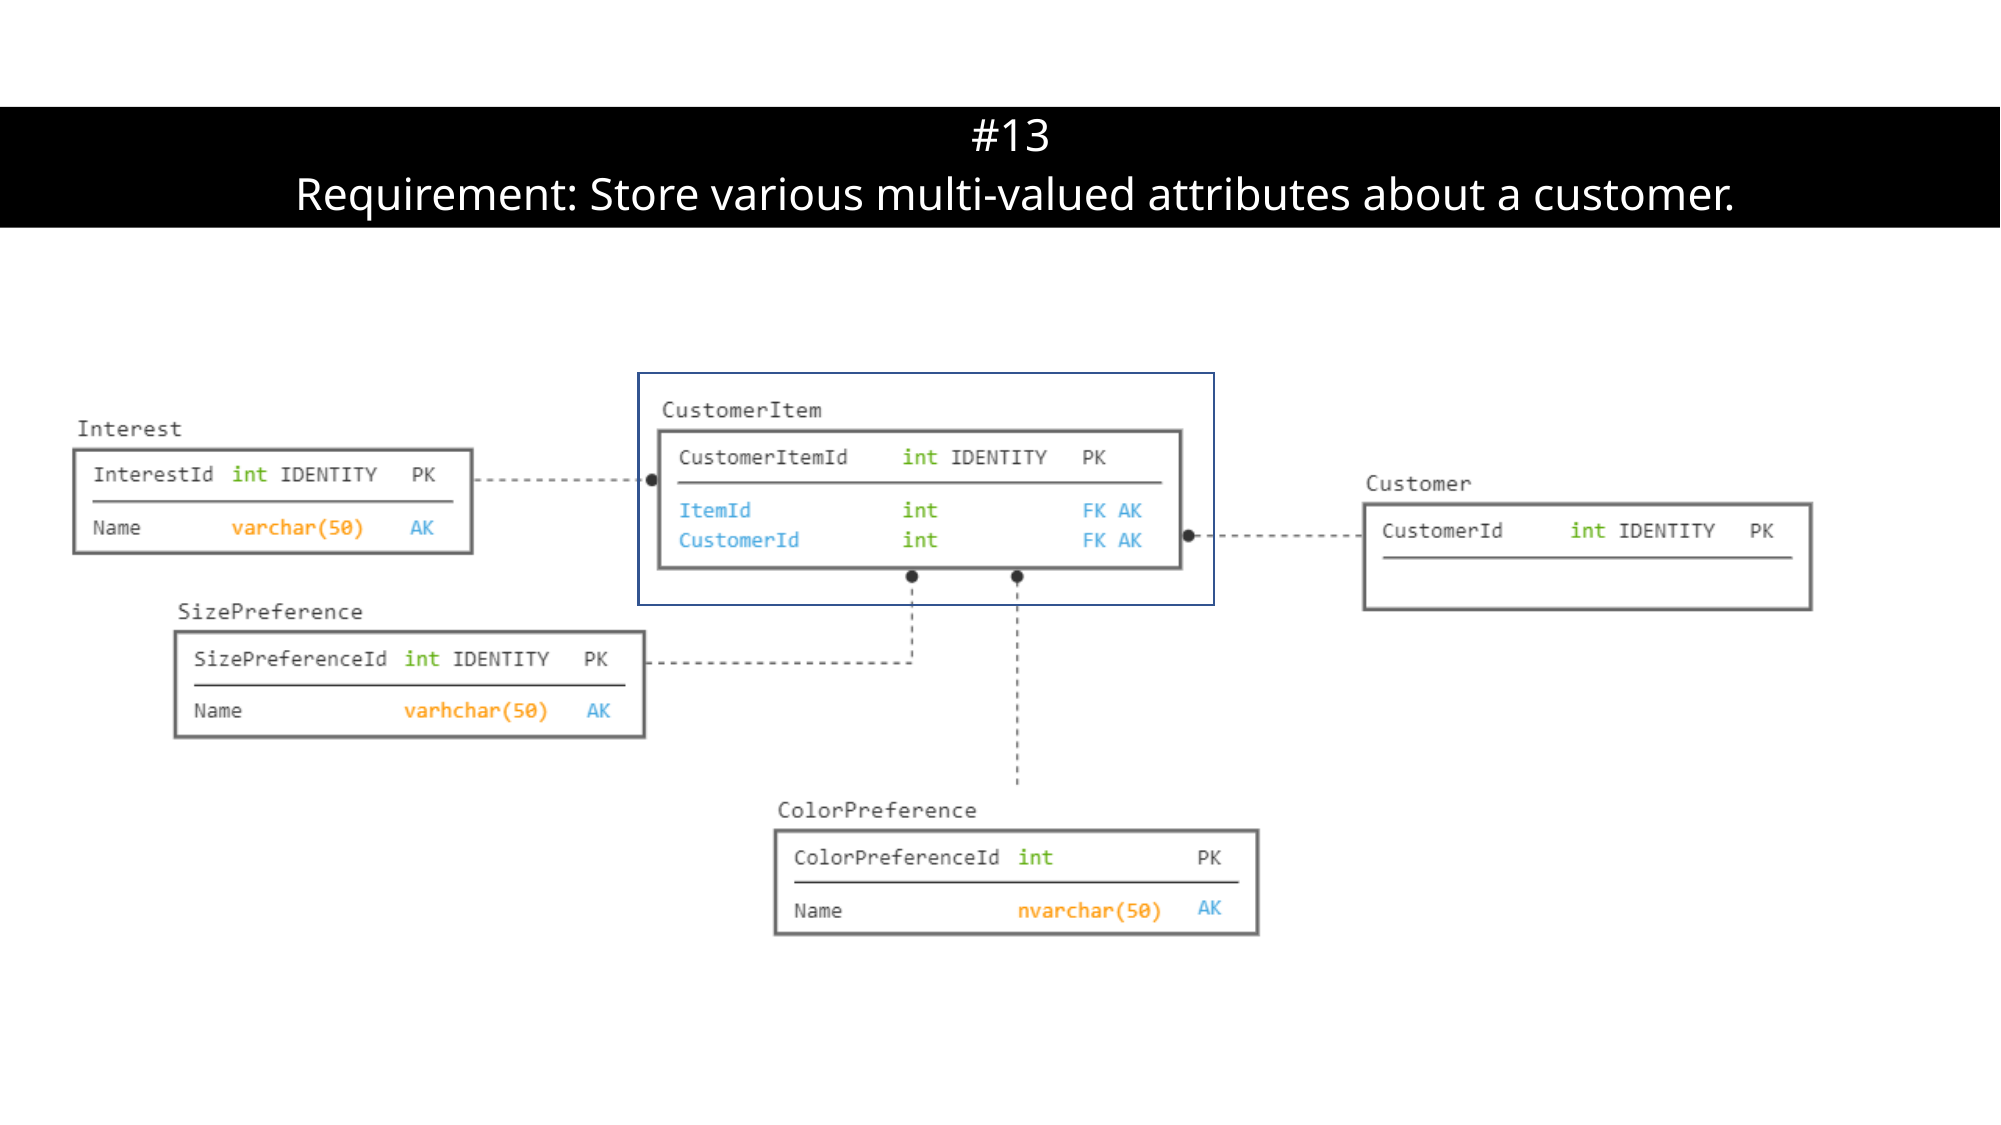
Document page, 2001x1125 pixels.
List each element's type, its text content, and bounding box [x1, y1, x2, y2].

text_box #13 Requirement: Store various multi-valued attributes about a customer. [91, 105, 1931, 228]
picture [34, 341, 1987, 1018]
text_box [0, 106, 2000, 229]
